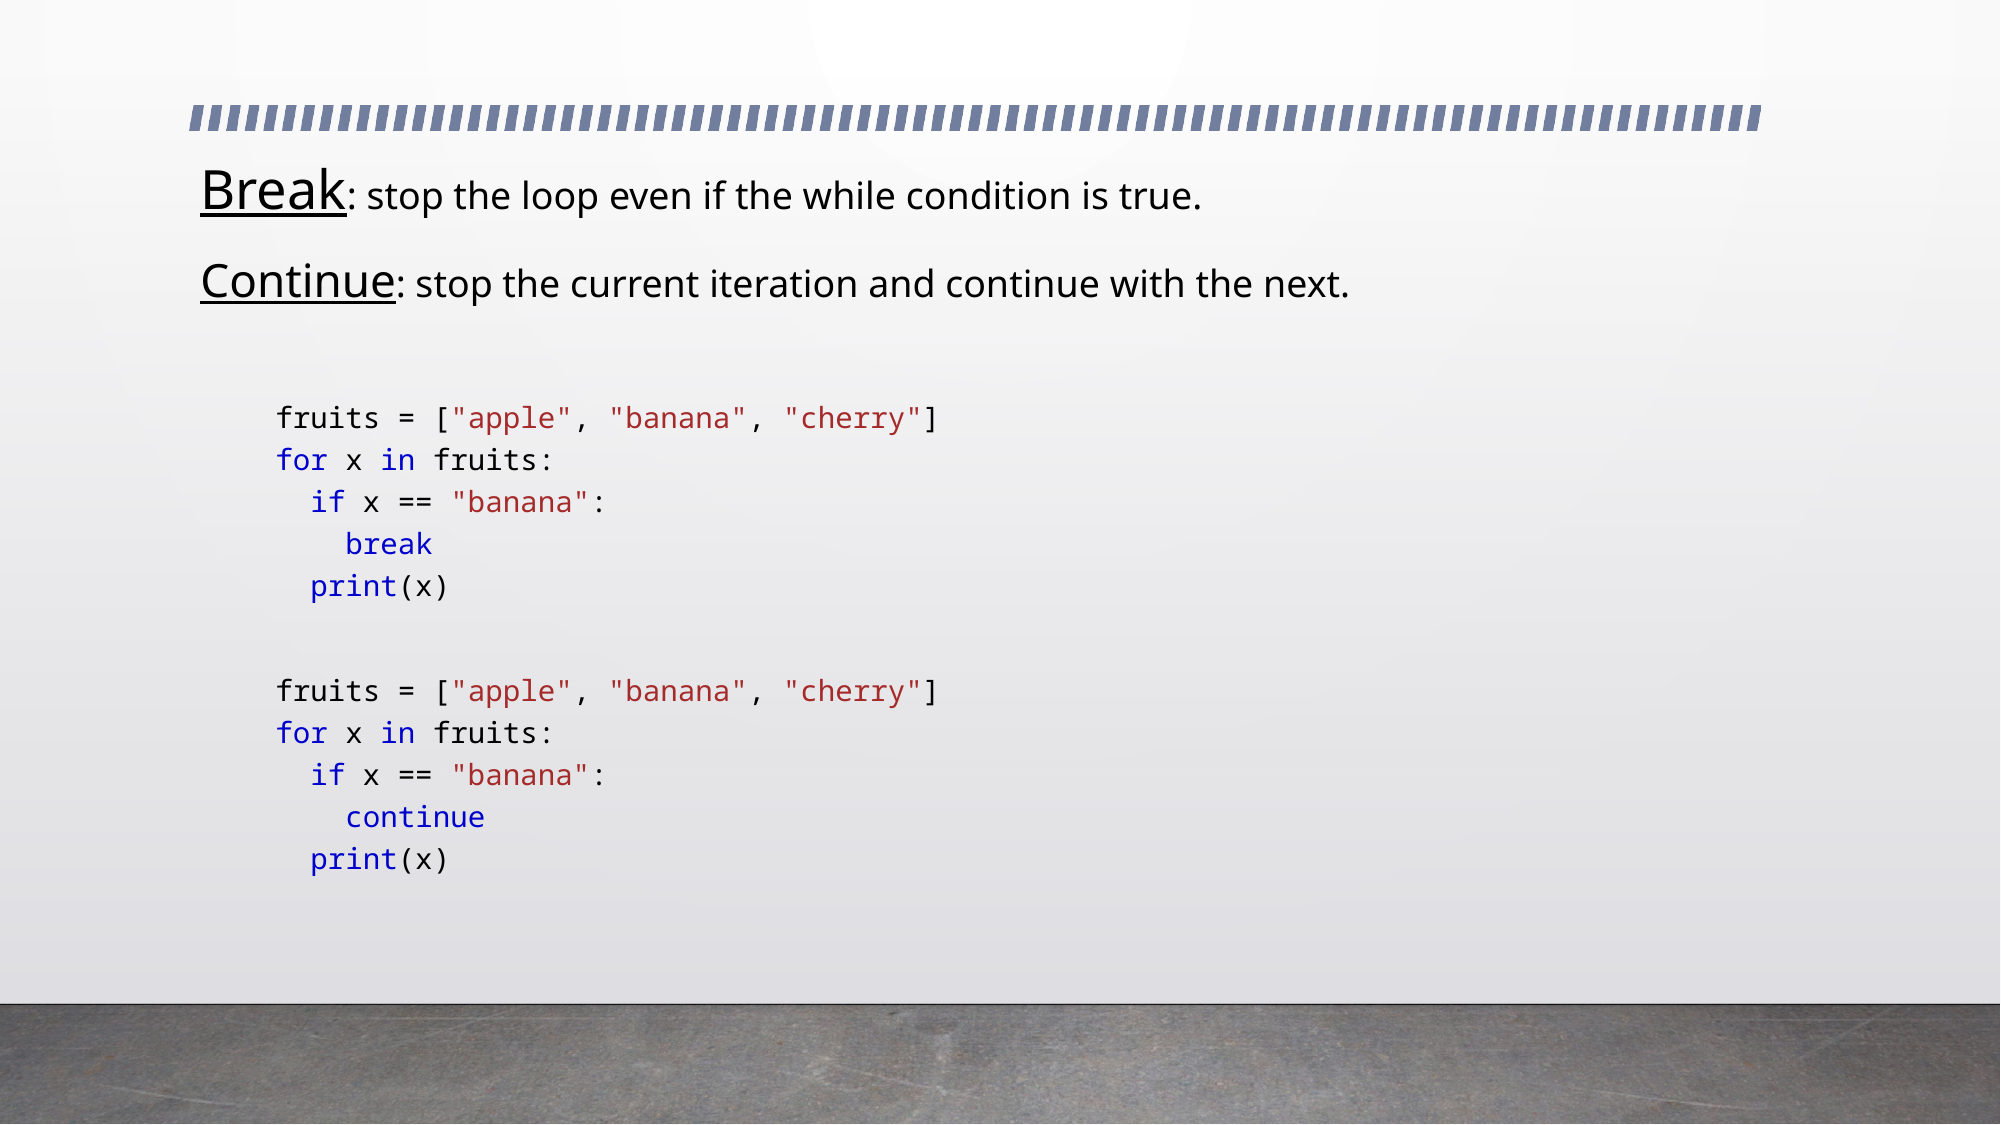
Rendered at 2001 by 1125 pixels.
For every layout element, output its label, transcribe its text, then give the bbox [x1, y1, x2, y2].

picture [0, 1004, 2000, 1124]
list Break: stop the loop even if the while condition is true. Continue: stop the current iteration and continue with the next. fruits = ["apple", "banana", "cherry"] for x in fruits: if x == "banana": break print(x) fruits = ["apple", "banana", "cherry"] for x in fruits: if x == "banana": continue print(x) [185, 134, 1761, 985]
